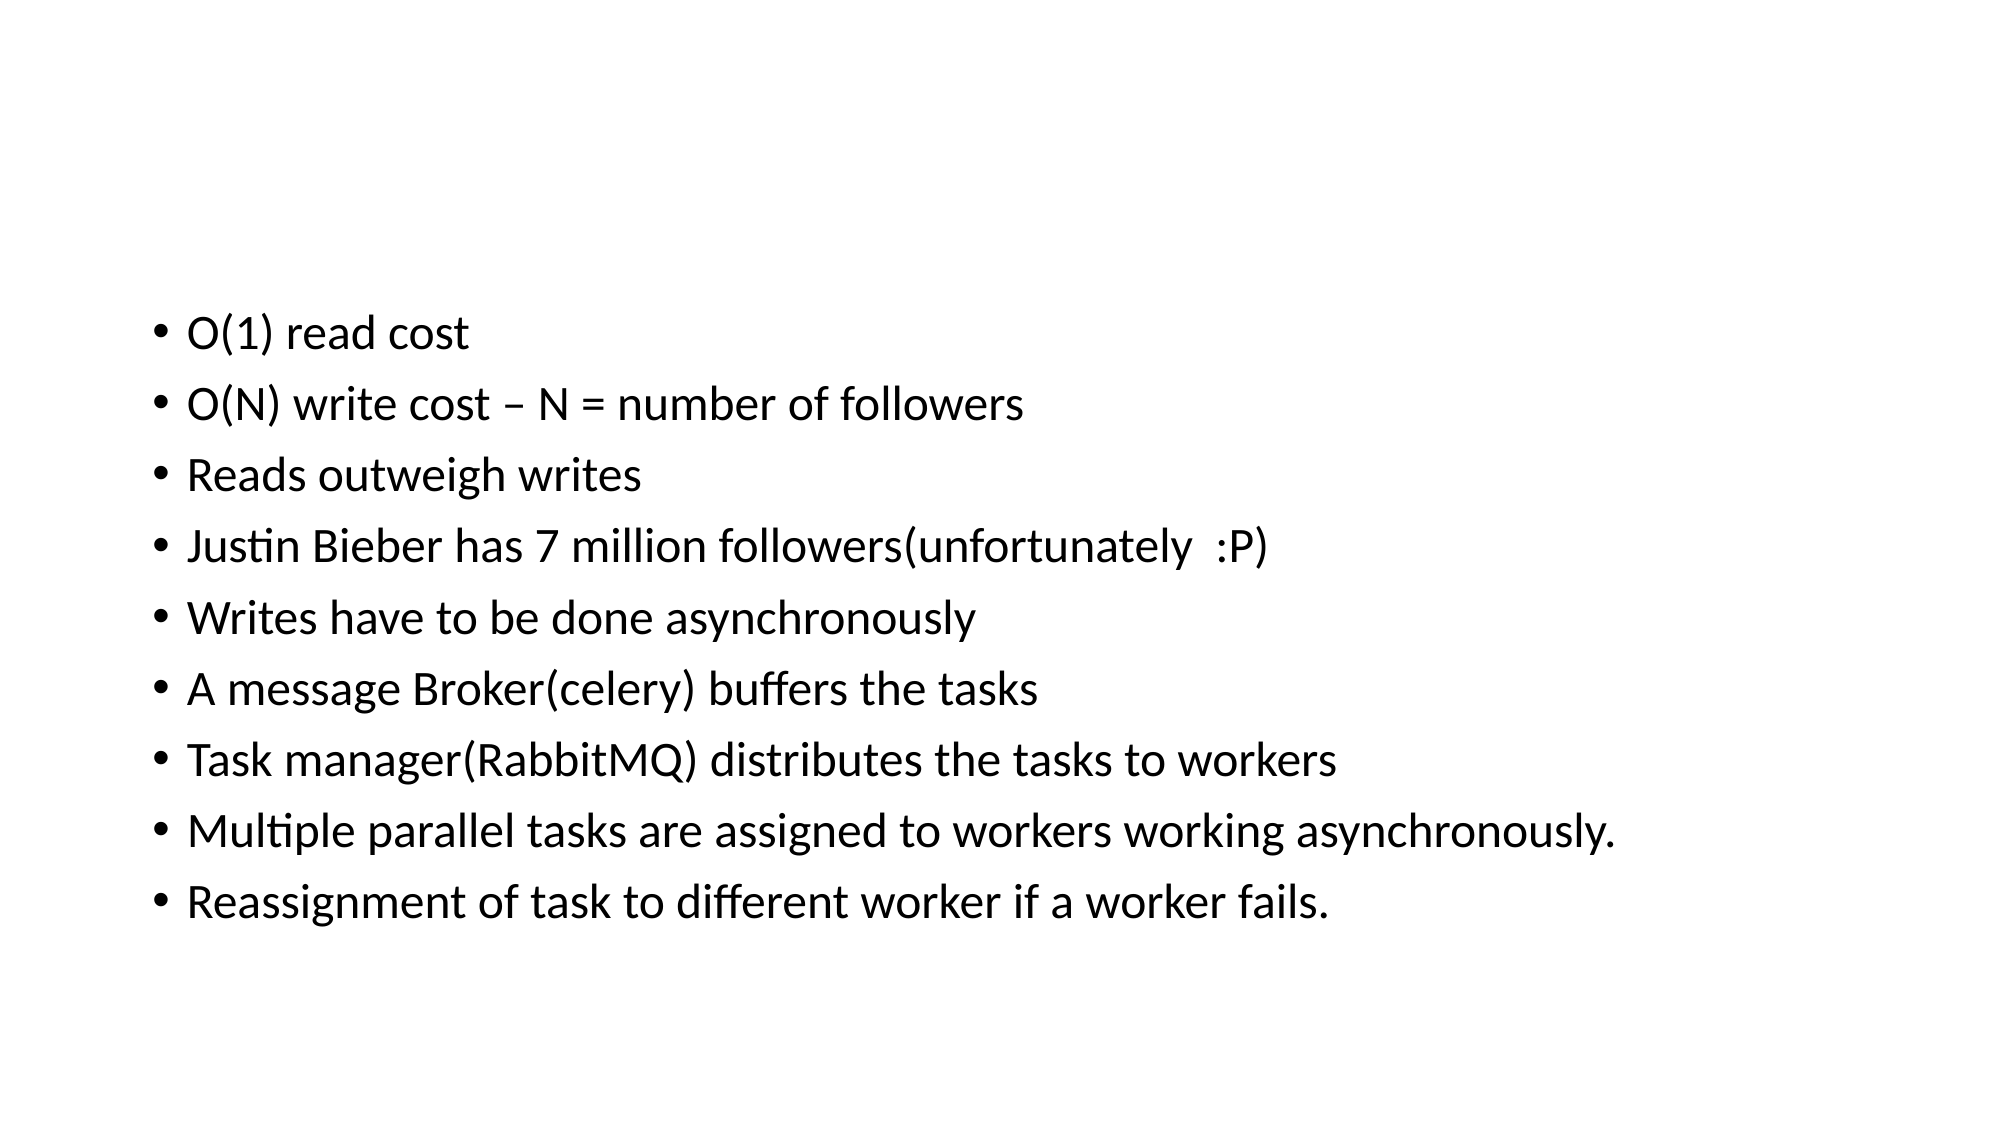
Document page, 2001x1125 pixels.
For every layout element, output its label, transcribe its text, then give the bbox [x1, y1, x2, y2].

list O(1) read cost O(N) write cost – N = number of followers Reads outweigh writes Justin Bieber has 7 million followers(unfortunately :P) Writes have to be done asynchronously A message Broker(celery) buffers the tasks Task manager(RabbitMQ) distributes the tasks to workers Multiple parallel tasks are assigned to workers working asynchronously. Reassignment of task to different worker if a worker fails. [137, 299, 1863, 1014]
